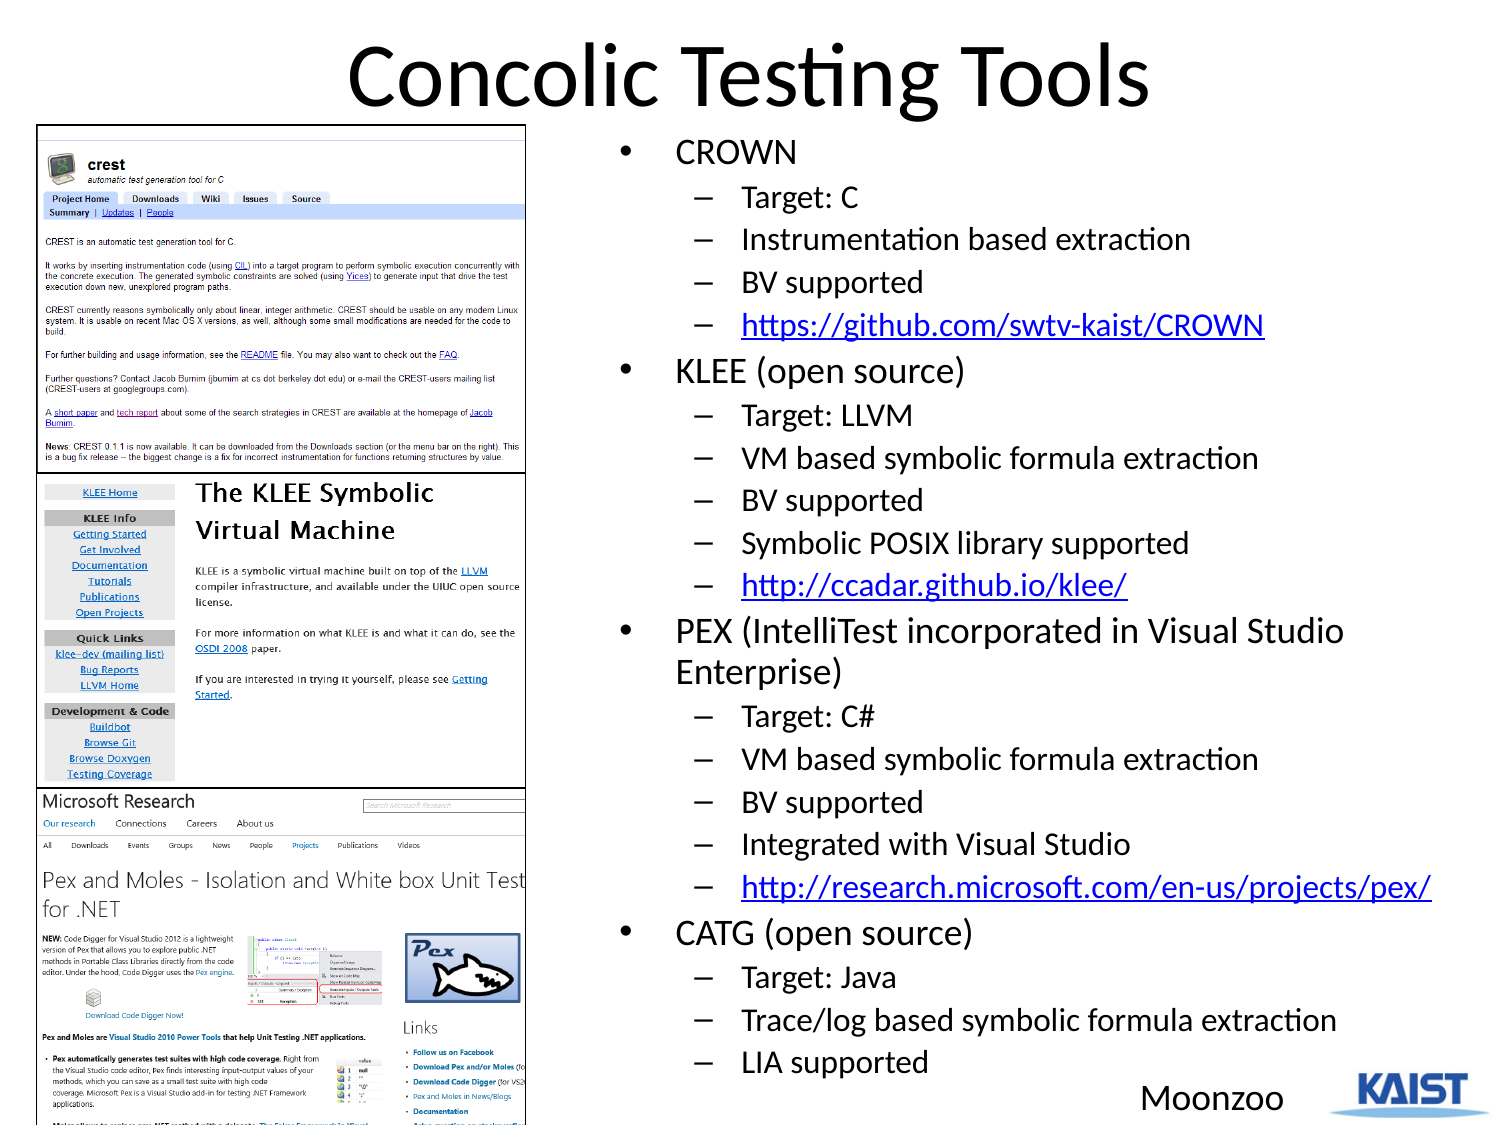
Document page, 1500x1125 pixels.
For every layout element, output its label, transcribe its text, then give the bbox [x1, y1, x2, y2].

picture [37, 125, 526, 1125]
slide_number Moonzoo Kim [1125, 1065, 1348, 1125]
title Concolic Testing Tools [0, 0, 1500, 141]
footer [529, 1064, 997, 1125]
picture [1348, 1069, 1492, 1122]
list CROWN Target: C Instrumentation based extraction BV supported https://github.com/swtv-kaist/CROWN KLEE (open source) Target: LLVM VM based symbolic formula extraction BV supported Symbolic POSIX library supported http://ccadar.github.io/klee/ PEX (IntelliTest incorporated in Visual Studio Enterprise) Target: C# VM based symbolic formula extraction BV supported Integrated with Visual Studio http://research.microsoft.com/en-us/projects/pex/ CATG (open source) Target: Java Trace/log based symbolic formula extraction LIA supported [604, 125, 1500, 960]
